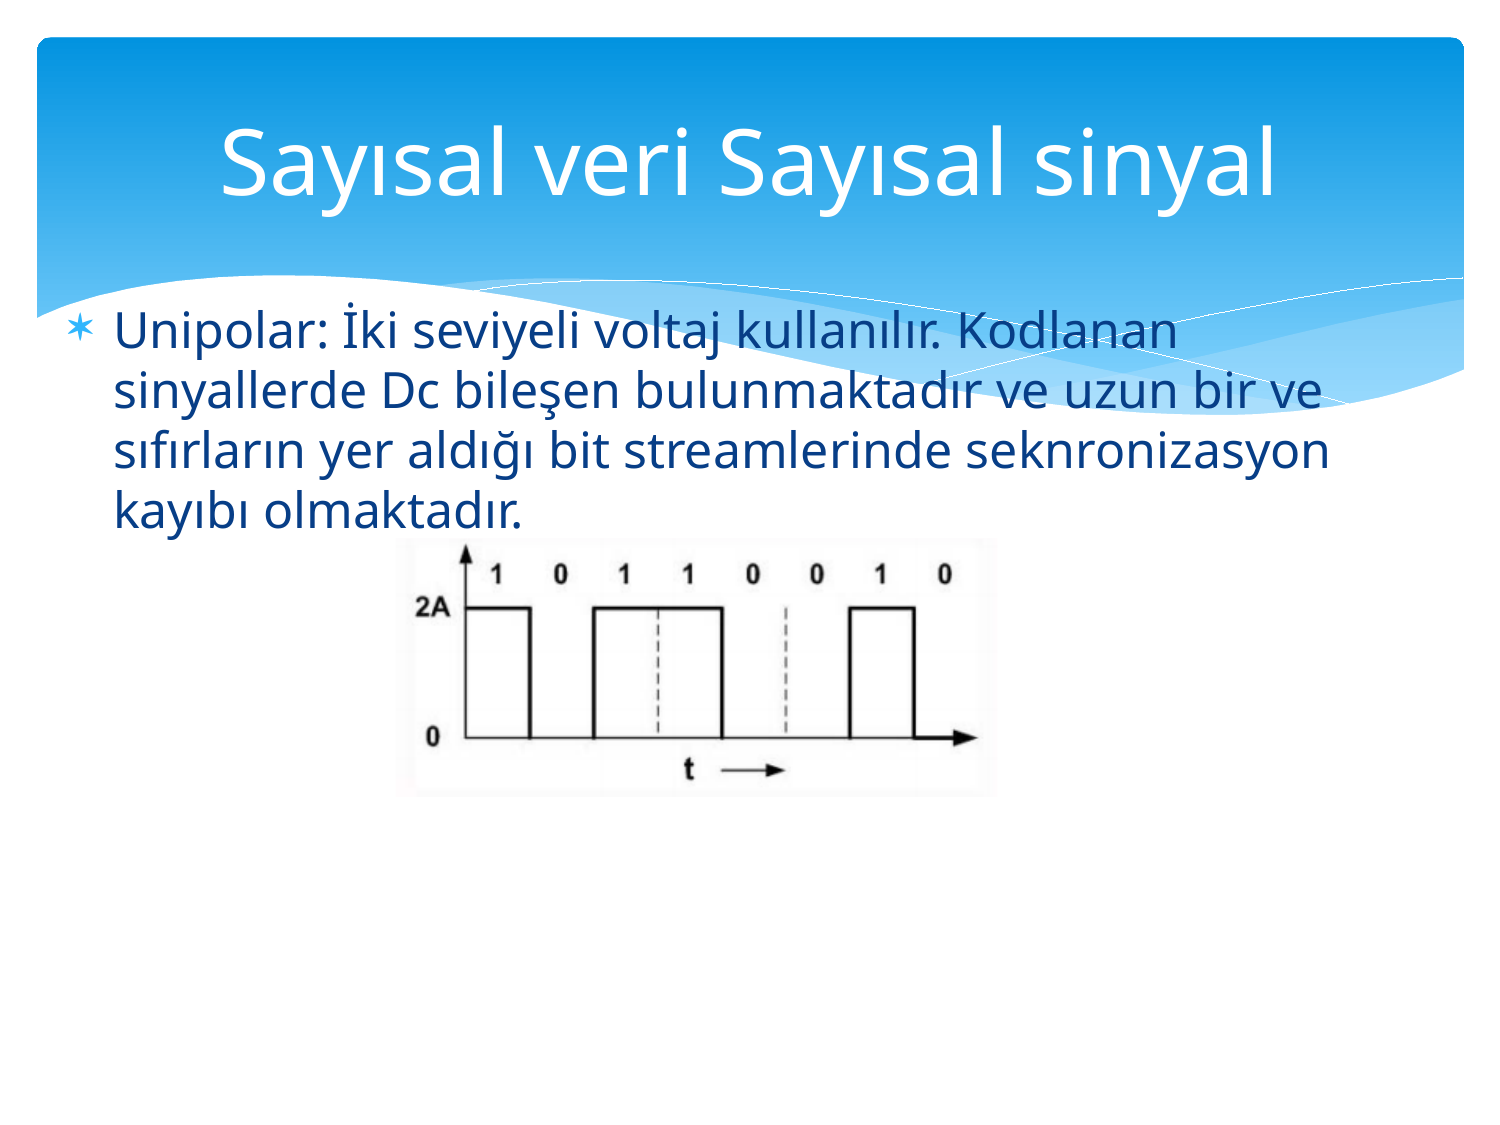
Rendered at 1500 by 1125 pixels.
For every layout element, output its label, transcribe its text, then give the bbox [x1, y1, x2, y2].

title Sayısal veri Sayısal sinyal [75, 55, 1425, 261]
list Unipolar: İki seviyeli voltaj kullanılır. Kodlanan sinyallerde Dc bileşen bulunmaktadır ve uzun bir ve sıfırların yer aldığı bit streamlerinde seknronizasyon kayıbı olmaktadır. [53, 290, 1359, 1005]
picture [348, 538, 1046, 797]
